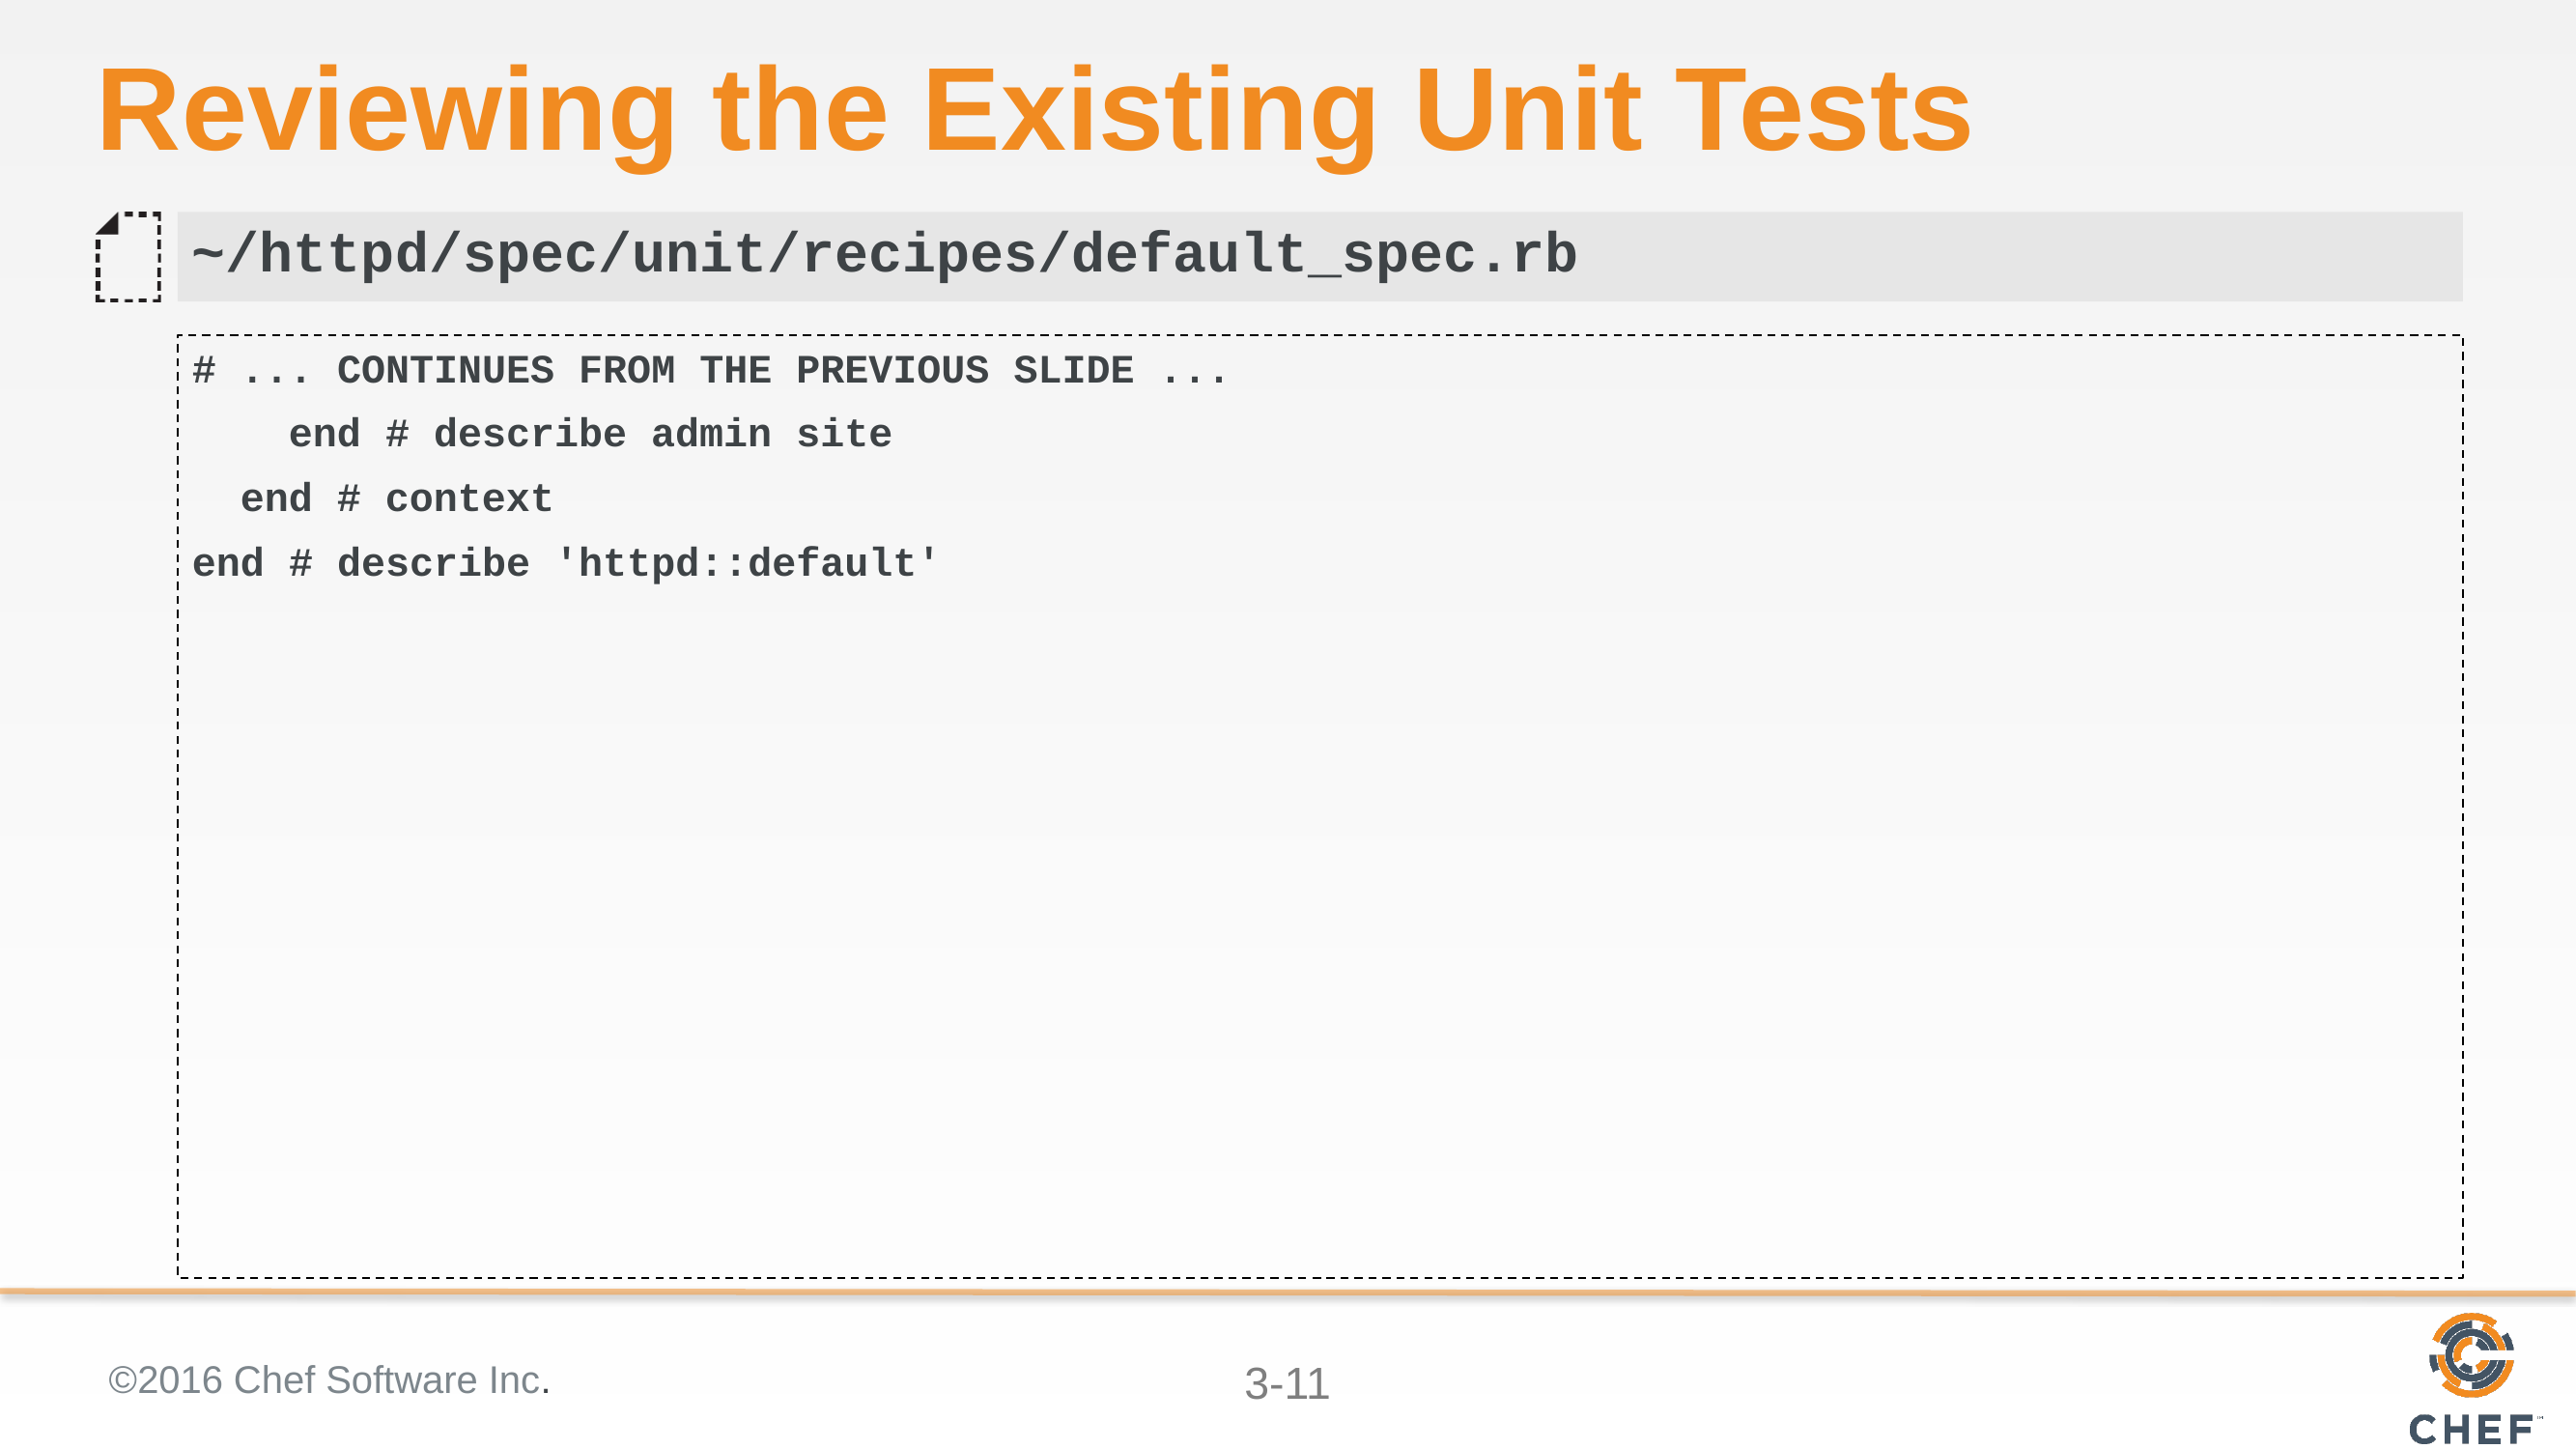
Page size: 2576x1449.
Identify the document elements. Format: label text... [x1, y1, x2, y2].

list # ... CONTINUES FROM THE PREVIOUS SLIDE ... end # describe admin site end # context end # describe 'httpd::default' [177, 334, 2464, 1279]
picture [2399, 1297, 2551, 1449]
list ~/httpd/spec/unit/recipes/default_spec.rb [177, 212, 2463, 302]
title Reviewing the Existing Unit Tests [96, 48, 2463, 180]
